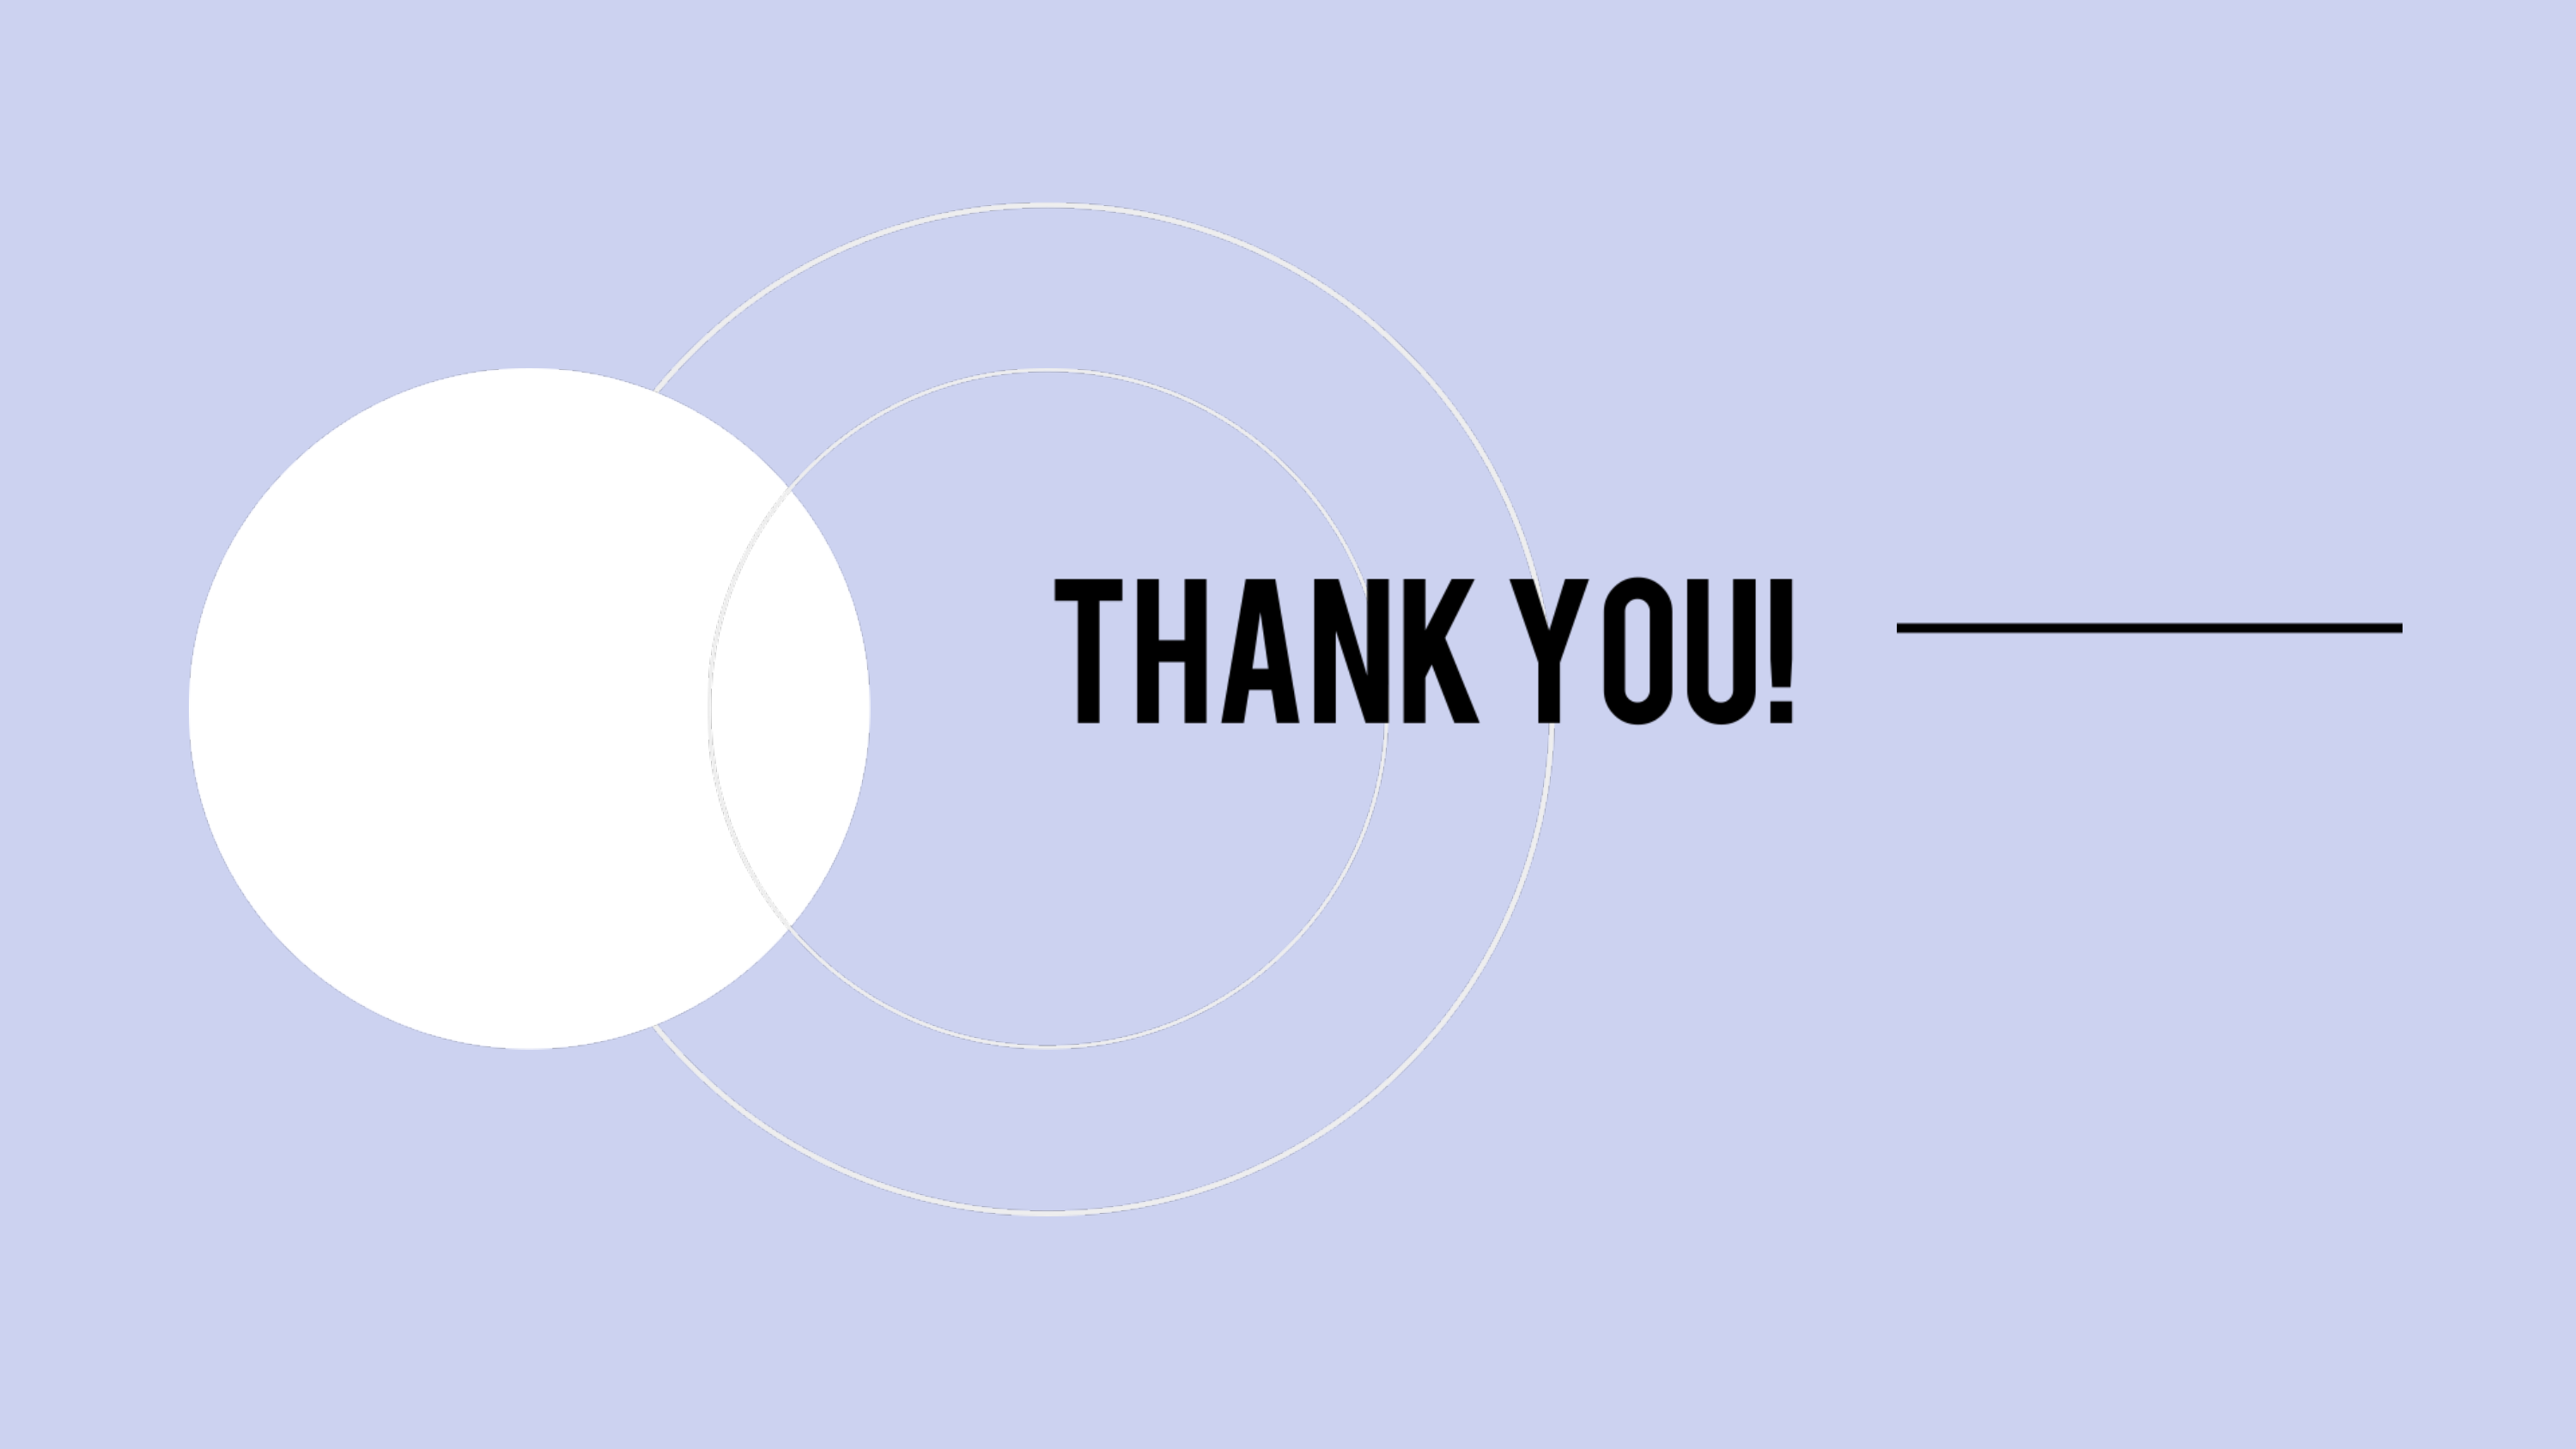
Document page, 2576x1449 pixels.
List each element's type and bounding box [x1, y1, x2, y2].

text_box [540, 804, 1556, 1217]
text_box [540, 202, 1556, 503]
text_box [1897, 609, 2403, 647]
text_box [708, 368, 1389, 1050]
picture [1024, 504, 1867, 797]
text_box [188, 368, 705, 1050]
